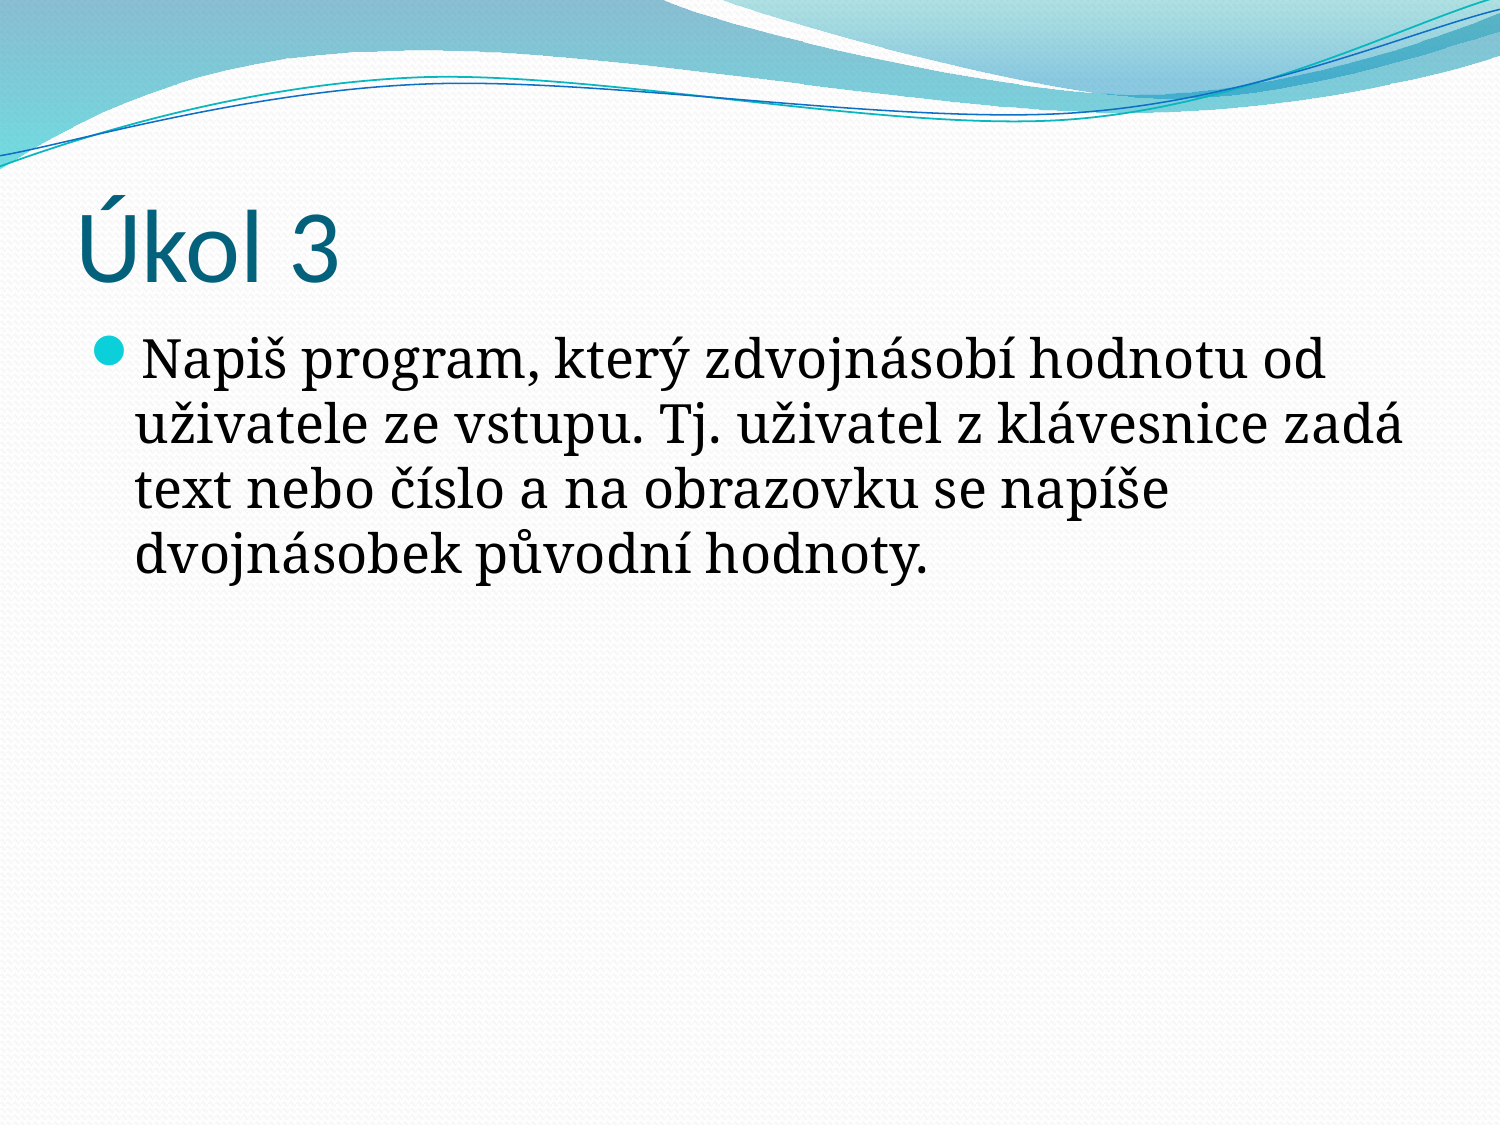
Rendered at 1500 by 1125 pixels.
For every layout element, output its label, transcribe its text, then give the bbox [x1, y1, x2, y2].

title Úkol 3 [75, 115, 1425, 303]
list Napiš program, který zdvojnásobí hodnotu od uživatele ze vstupu. Tj. uživatel z klávesnice zadá text nebo číslo a na obrazovku se napíše dvojnásobek původní hodnoty. [75, 317, 1425, 1038]
